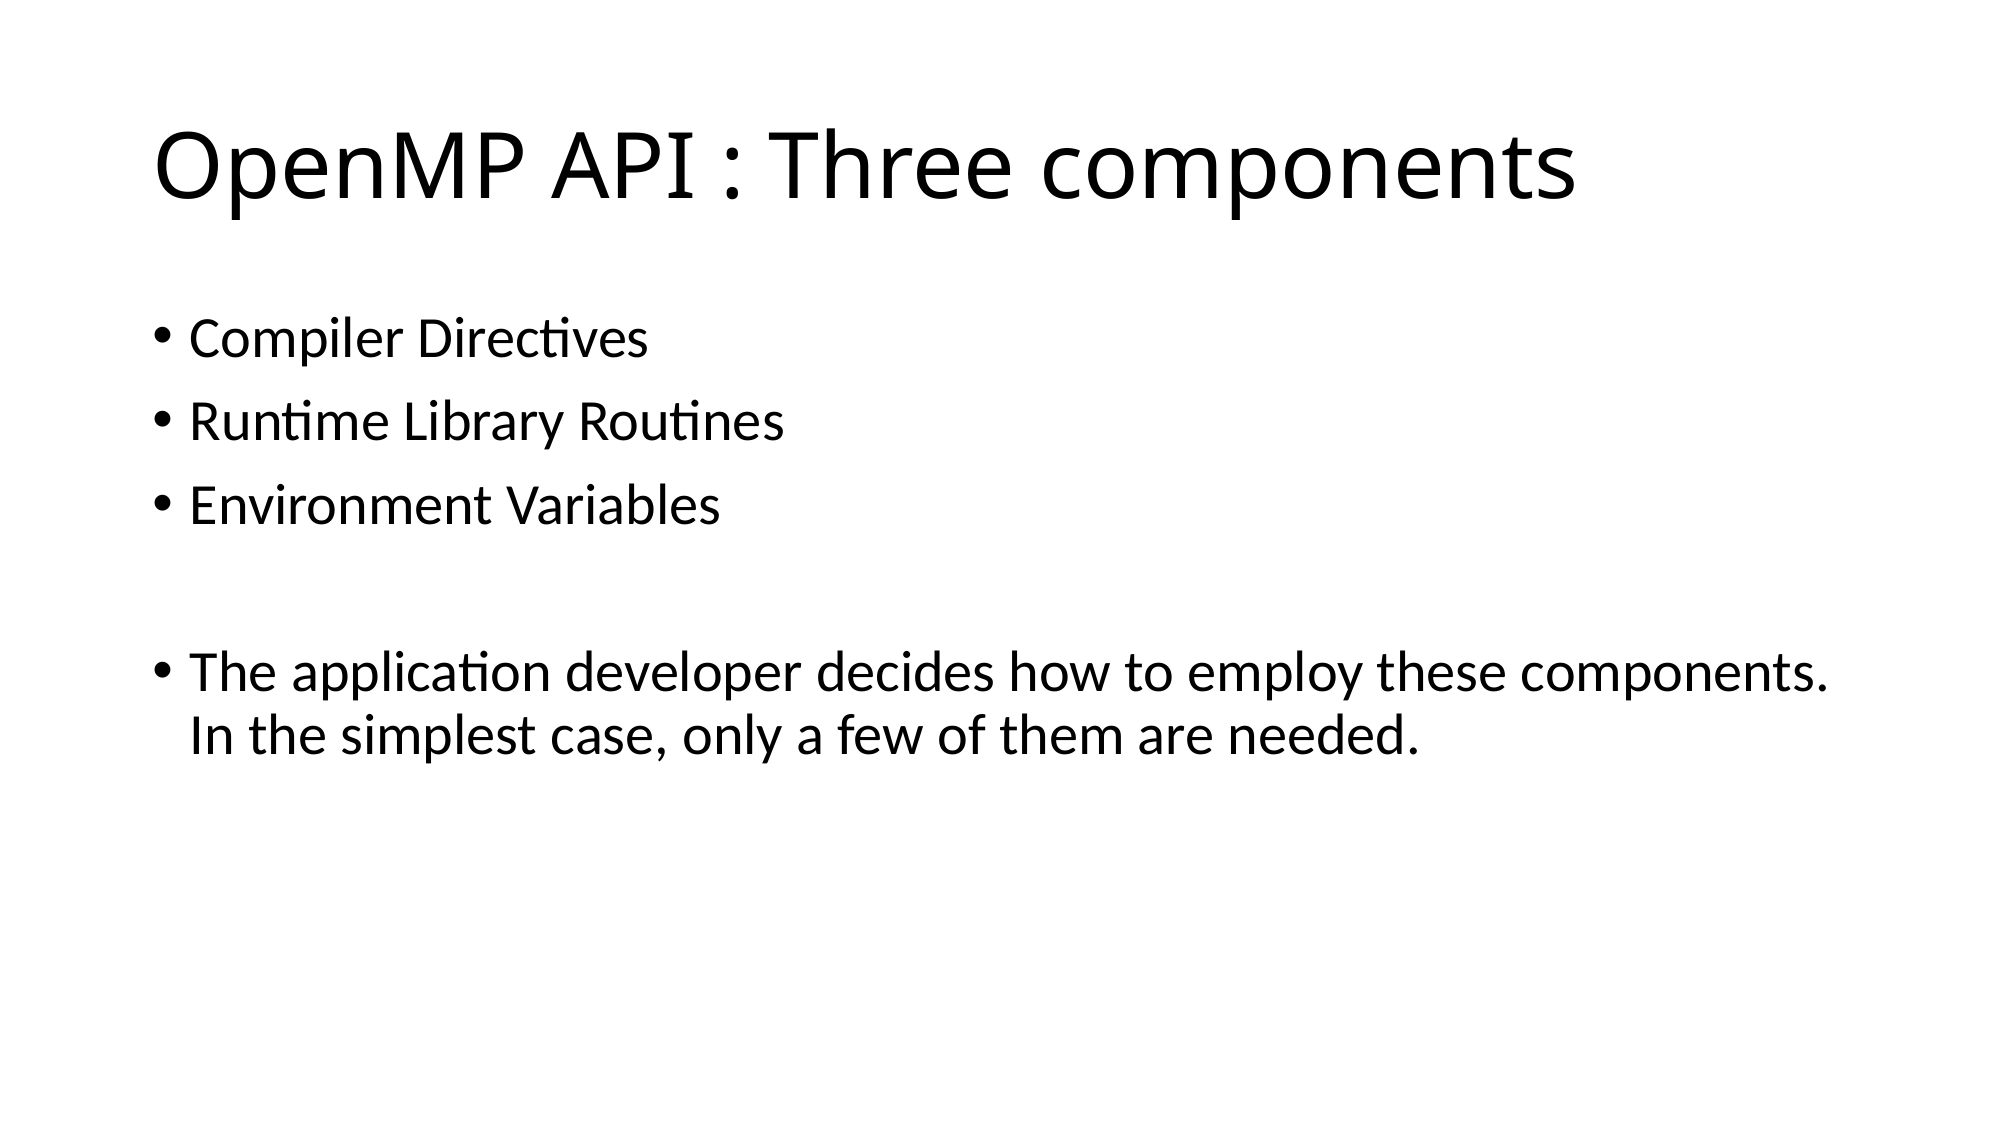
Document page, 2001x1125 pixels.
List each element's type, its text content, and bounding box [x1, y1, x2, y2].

title OpenMP API : Three components [137, 59, 1863, 278]
list Compiler Directives Runtime Library Routines Environment Variables The application developer decides how to employ these components. In the simplest case, only a few of them are needed. [137, 299, 1863, 1014]
